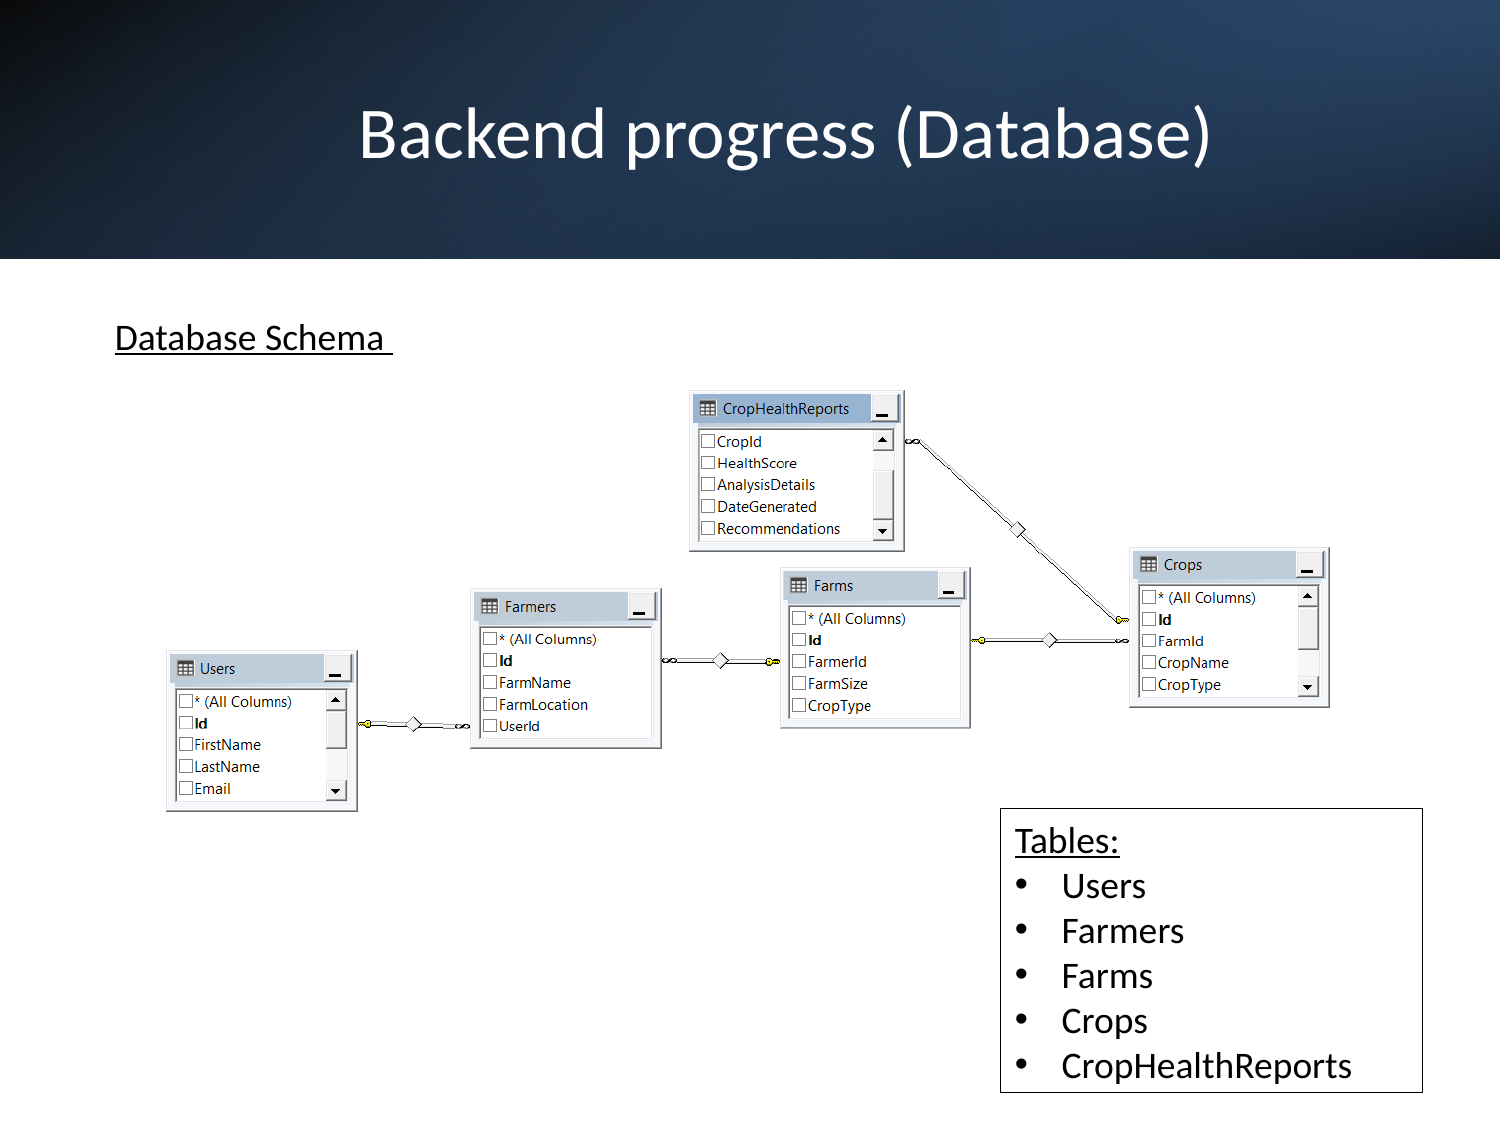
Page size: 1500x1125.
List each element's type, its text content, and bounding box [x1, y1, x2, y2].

text_box Database Schema [100, 305, 489, 365]
picture [112, 378, 1371, 903]
text_box Tables: Users Farmers Farms Crops CropHealthReports [1000, 808, 1423, 1093]
title Backend progress (Database) [168, 57, 1405, 202]
text_box [0, 0, 1500, 261]
text_box [0, 261, 1500, 1125]
